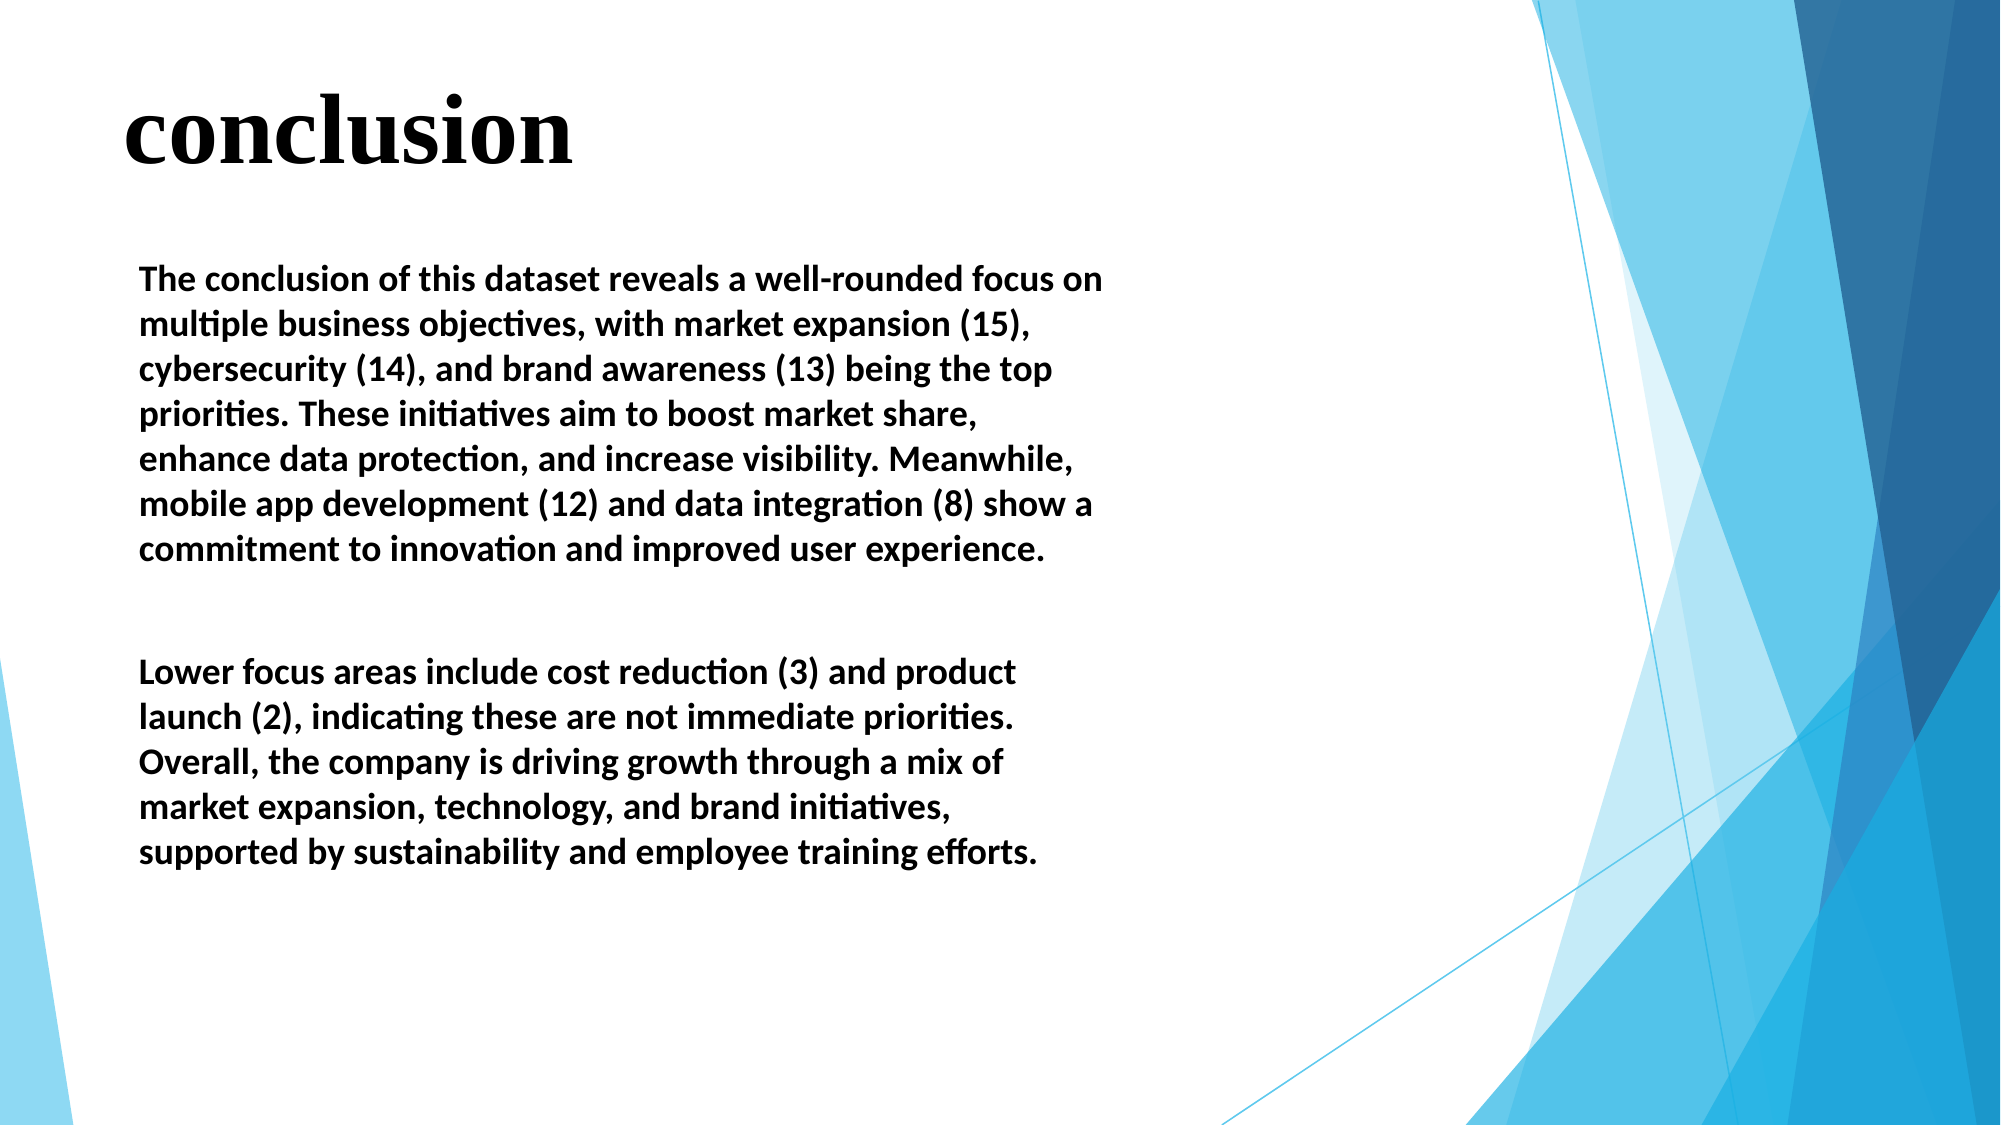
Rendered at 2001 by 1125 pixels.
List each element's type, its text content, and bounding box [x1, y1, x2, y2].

text_box Lower focus areas include cost reduction (3) and product launch (2), indicating these are not immediate priorities. Overall, the company is driving growth through a mix of market expansion, technology, and brand initiatives, supported by sustainability and employee training efforts. [123, 639, 1126, 882]
title conclusion [123, 63, 1877, 252]
text_box The conclusion of this dataset reveals a well-rounded focus on multiple business objectives, with market expansion (15), cybersecurity (14), and brand awareness (13) being the top priorities. These initiatives aim to boost market share, enhance data protection, and increase visibility. Meanwhile, mobile app development (12) and data integration (8) show a commitment to innovation and improved user experience. [123, 246, 1126, 639]
